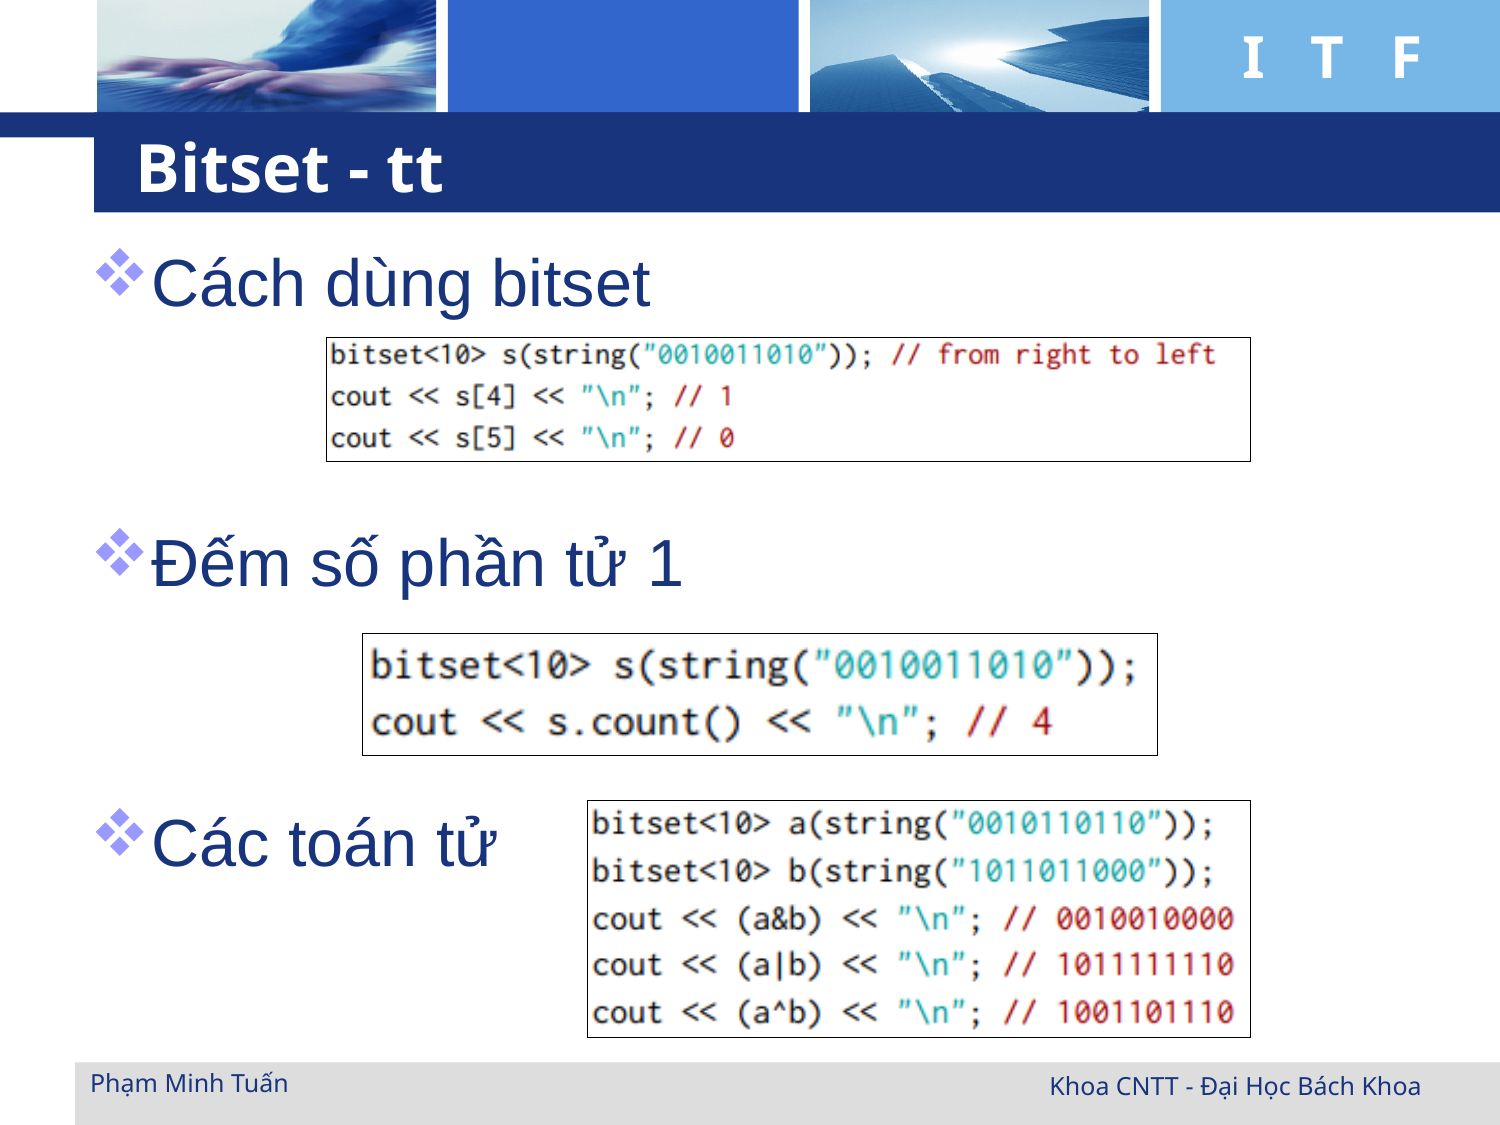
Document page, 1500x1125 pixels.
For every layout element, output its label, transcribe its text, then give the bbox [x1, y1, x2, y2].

title Bitset - tt [120, 120, 1400, 213]
picture [810, 0, 1150, 112]
picture [326, 337, 1251, 462]
picture [587, 799, 1251, 1038]
picture [97, 0, 437, 112]
footer Khoa CNTT - Đại Học Bách Khoa [962, 1062, 1438, 1116]
slide_number Phạm Minh Tuấn [75, 1059, 425, 1113]
picture [362, 632, 1158, 756]
list Cách dùng bitset Đếm số phần tử 1 Các toán tử [75, 232, 1425, 1034]
